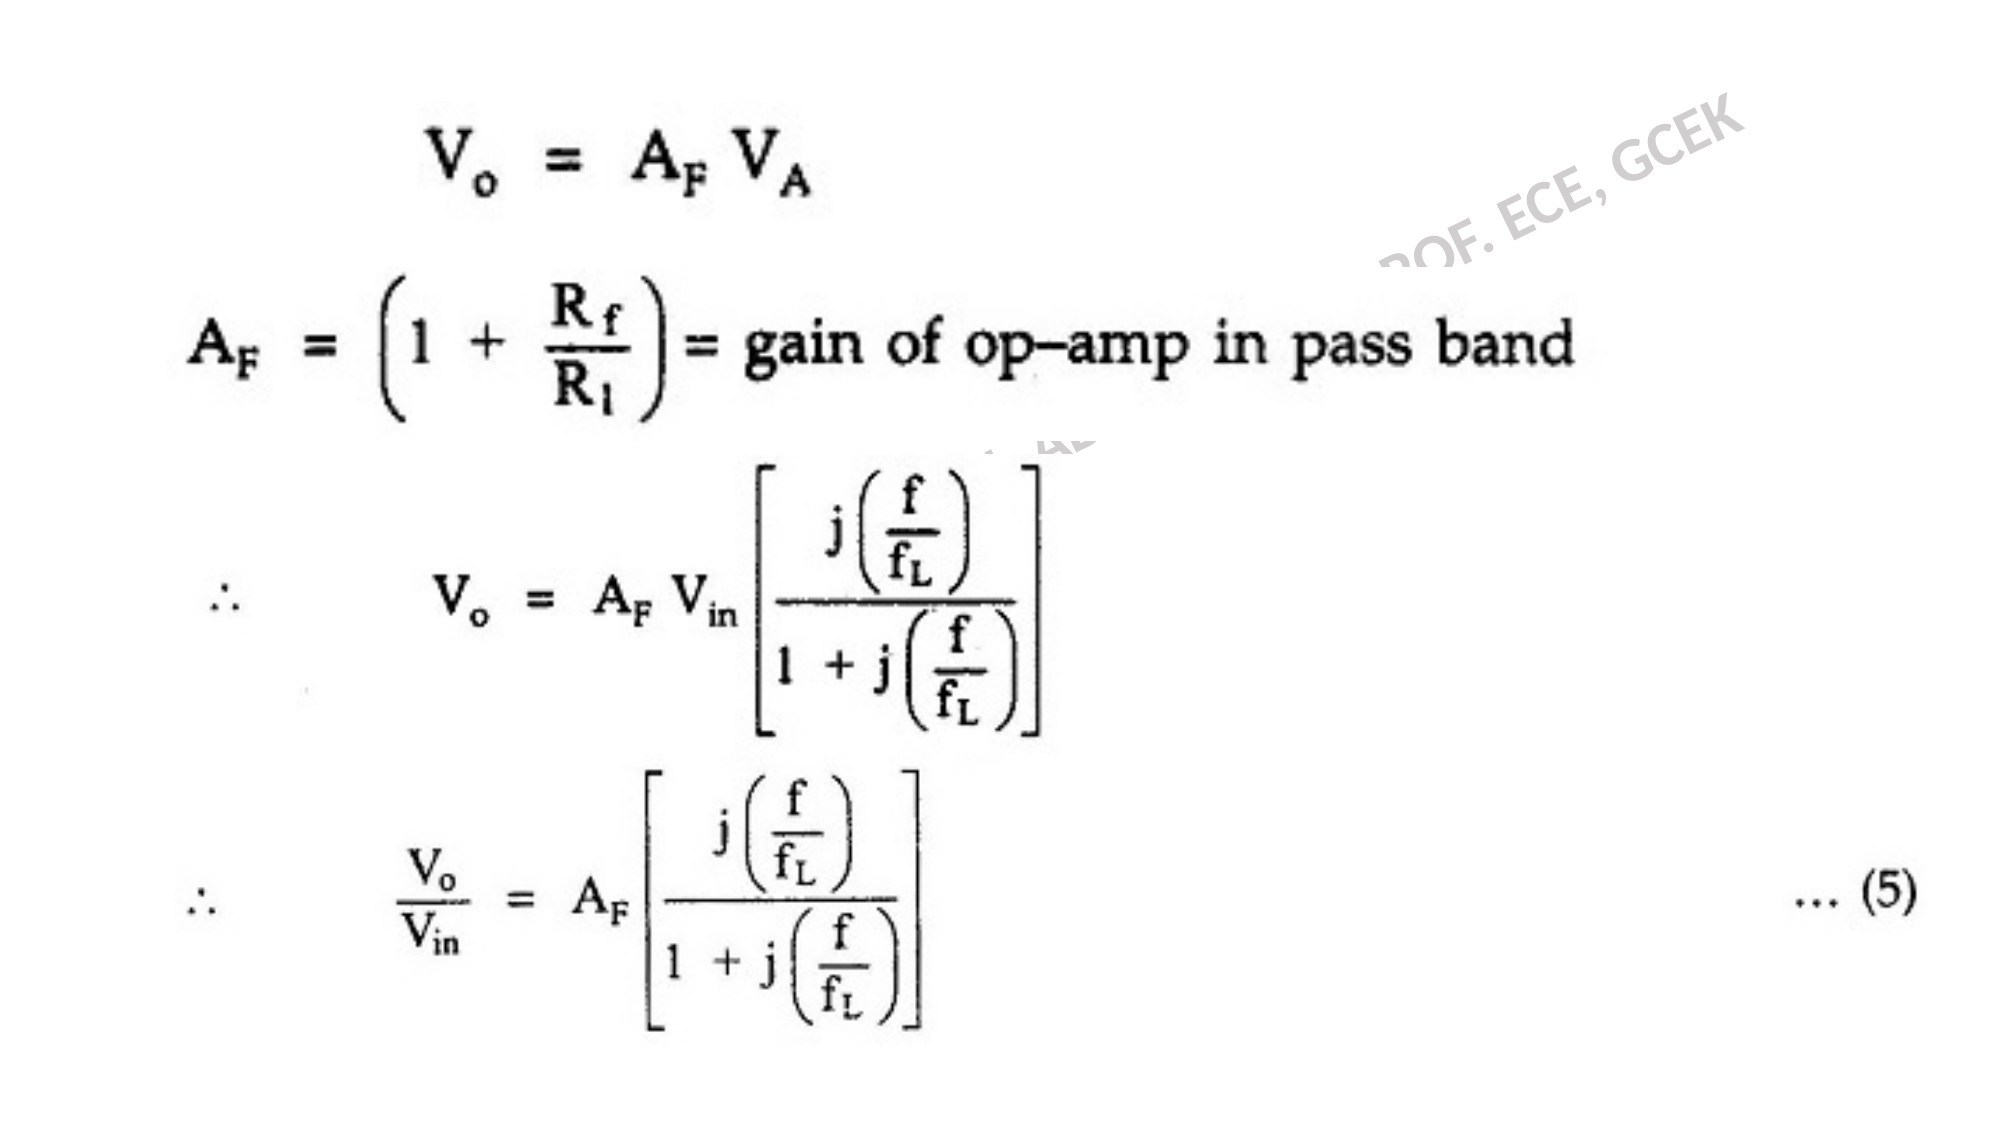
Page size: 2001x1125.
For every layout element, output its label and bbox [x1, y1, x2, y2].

picture [174, 454, 1931, 1046]
picture [91, 101, 1072, 221]
picture [167, 267, 1610, 441]
